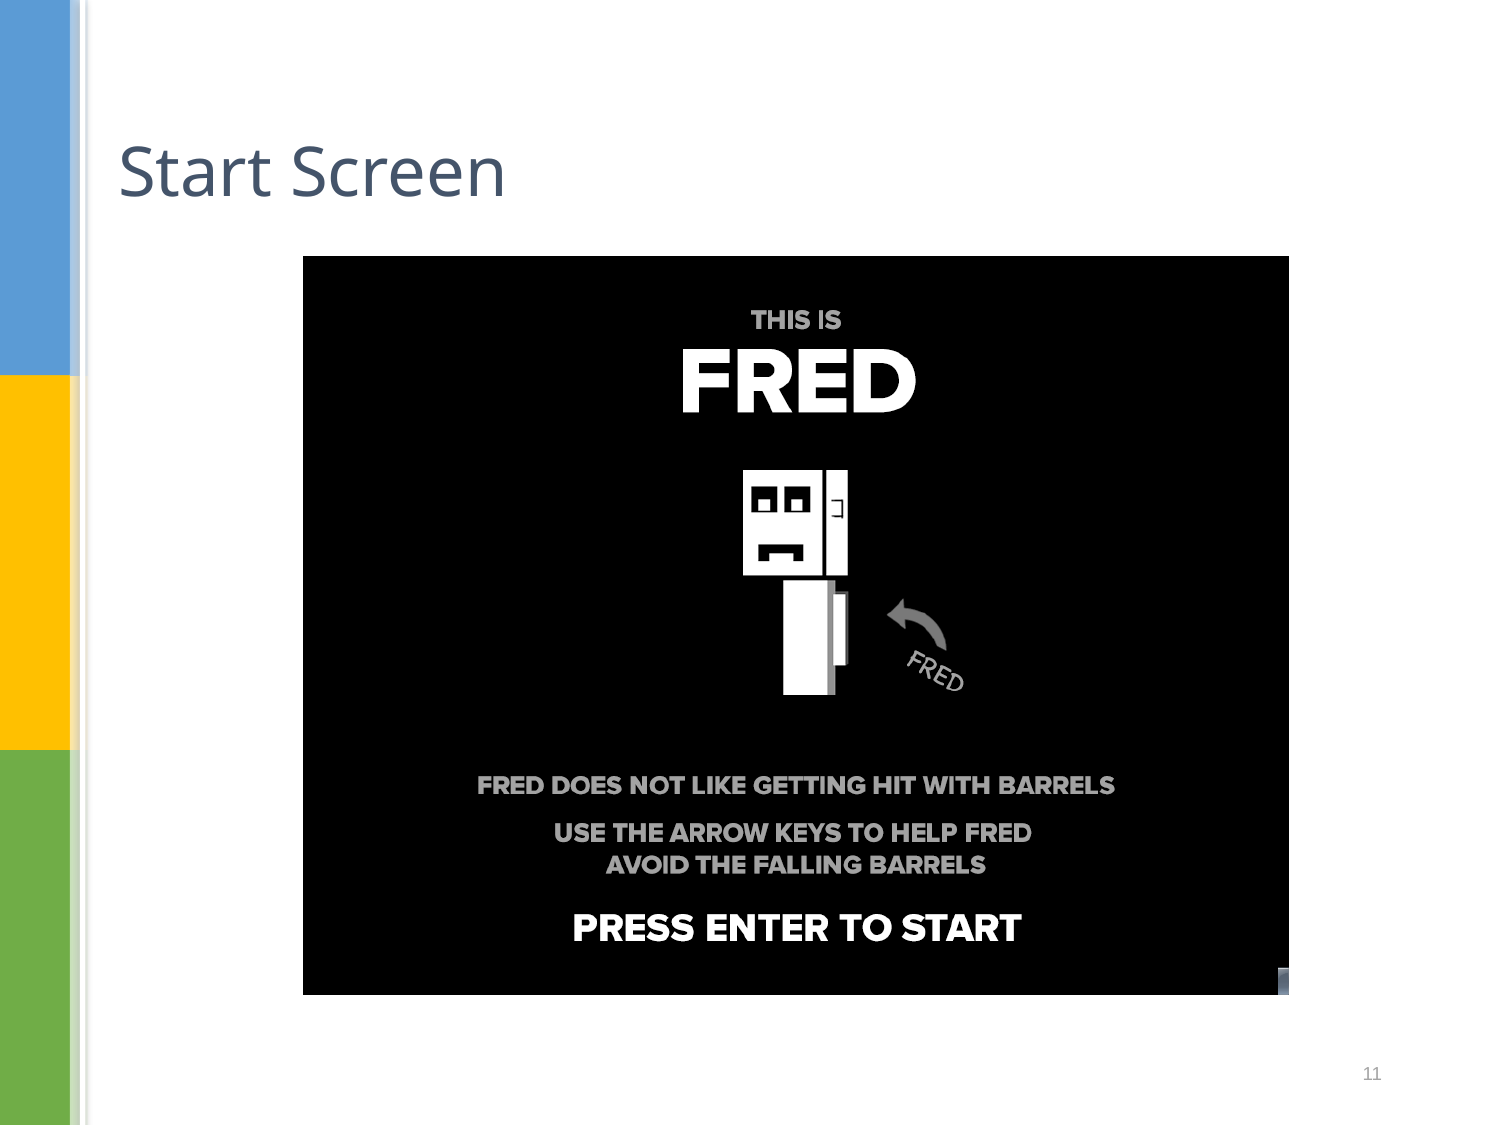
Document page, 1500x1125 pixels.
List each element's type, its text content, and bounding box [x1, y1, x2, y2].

title Start Screen [103, 59, 1397, 278]
slide_number 11 [993, 1042, 1397, 1103]
picture [303, 256, 1289, 996]
